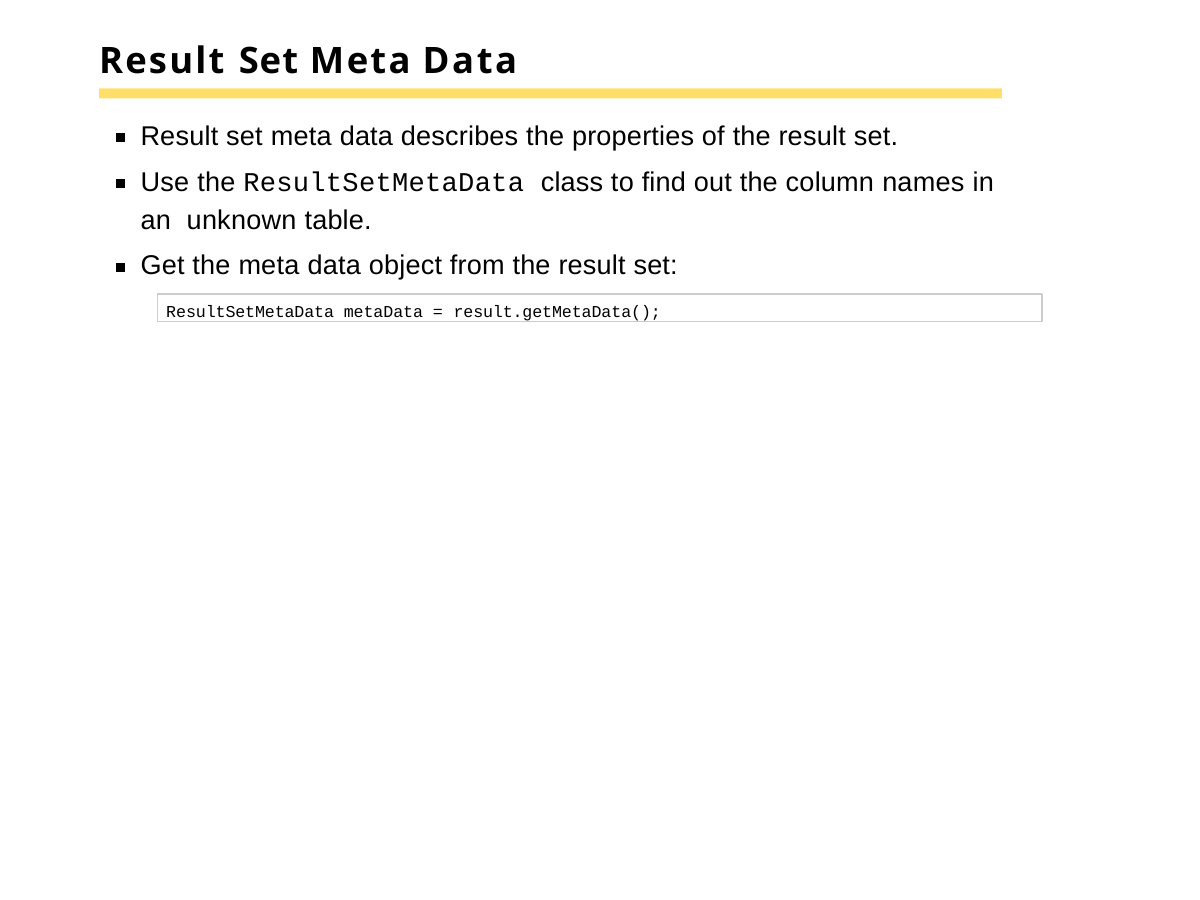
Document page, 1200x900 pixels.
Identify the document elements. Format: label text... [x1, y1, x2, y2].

title Result Set Meta Data [97, 36, 1103, 188]
text_box ResultSetMetaData metaData = result.getMetaData(); [157, 293, 1042, 322]
text_box Result set meta data describes the properties of the result set. Use the ResultSetMetaData class to find out the column names in an unknown table. Get the meta data object from the result set: [138, 118, 1031, 281]
